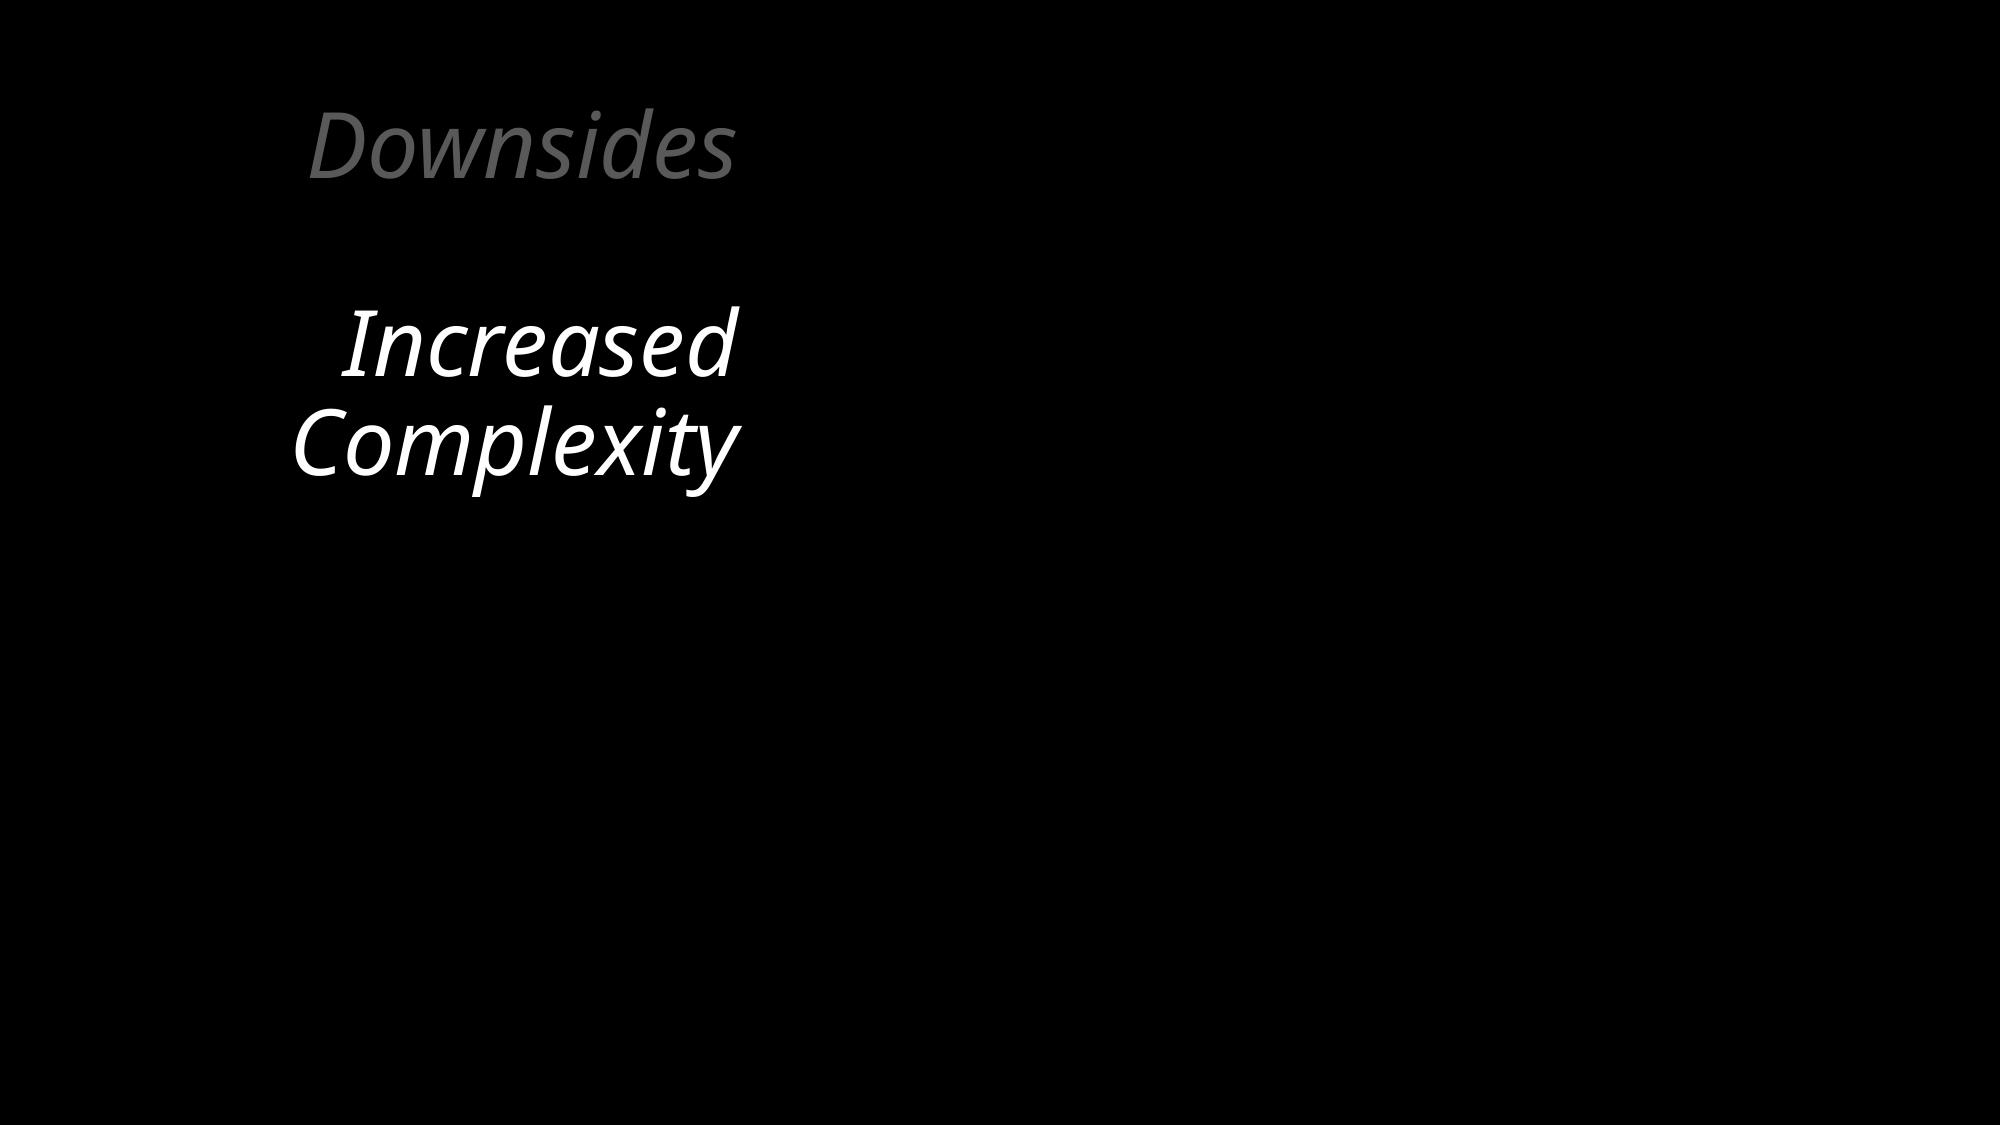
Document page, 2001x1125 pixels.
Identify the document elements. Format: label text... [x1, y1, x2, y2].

title Downsides Increased Complexity [10, 91, 754, 905]
